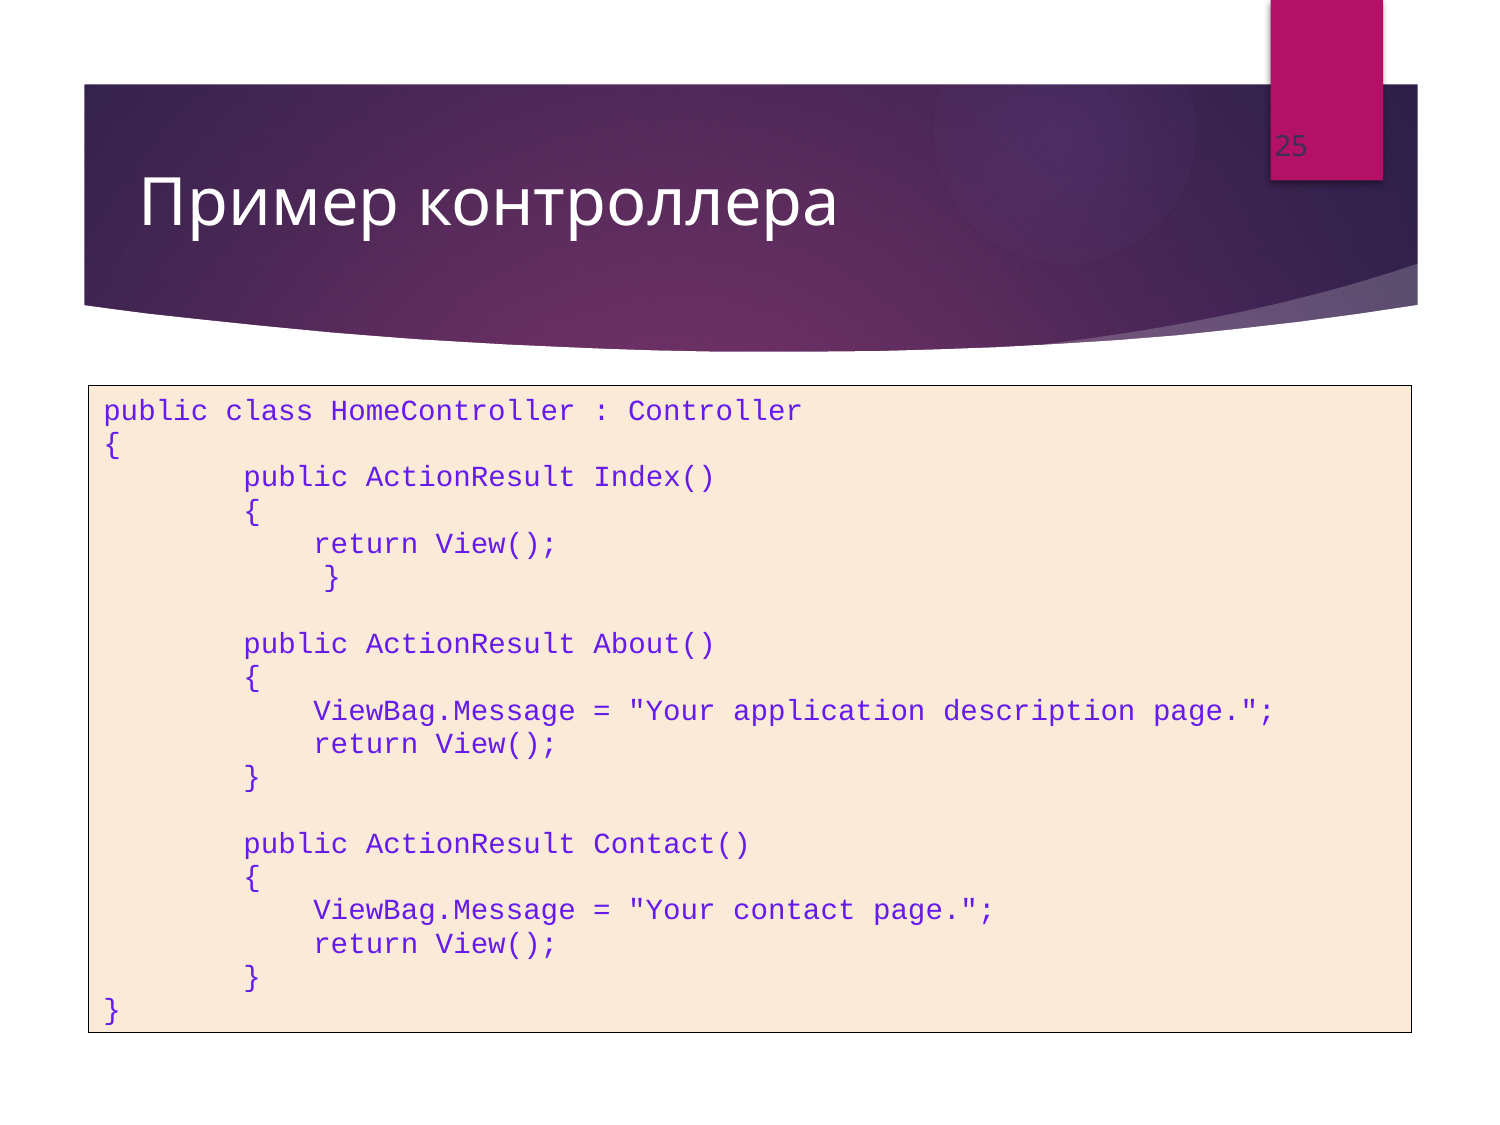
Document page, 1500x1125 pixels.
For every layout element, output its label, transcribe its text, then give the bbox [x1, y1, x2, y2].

text_box public class HomeController : Controller { public ActionResult Index() { return View(); } public ActionResult About() { ViewBag.Message = "Your application description page."; return View(); } public ActionResult Contact() { ViewBag.Message = "Your contact page."; return View(); } } [88, 385, 1412, 1033]
slide_number 25 [1259, 48, 1390, 175]
title Пример контроллера [123, 117, 1446, 280]
